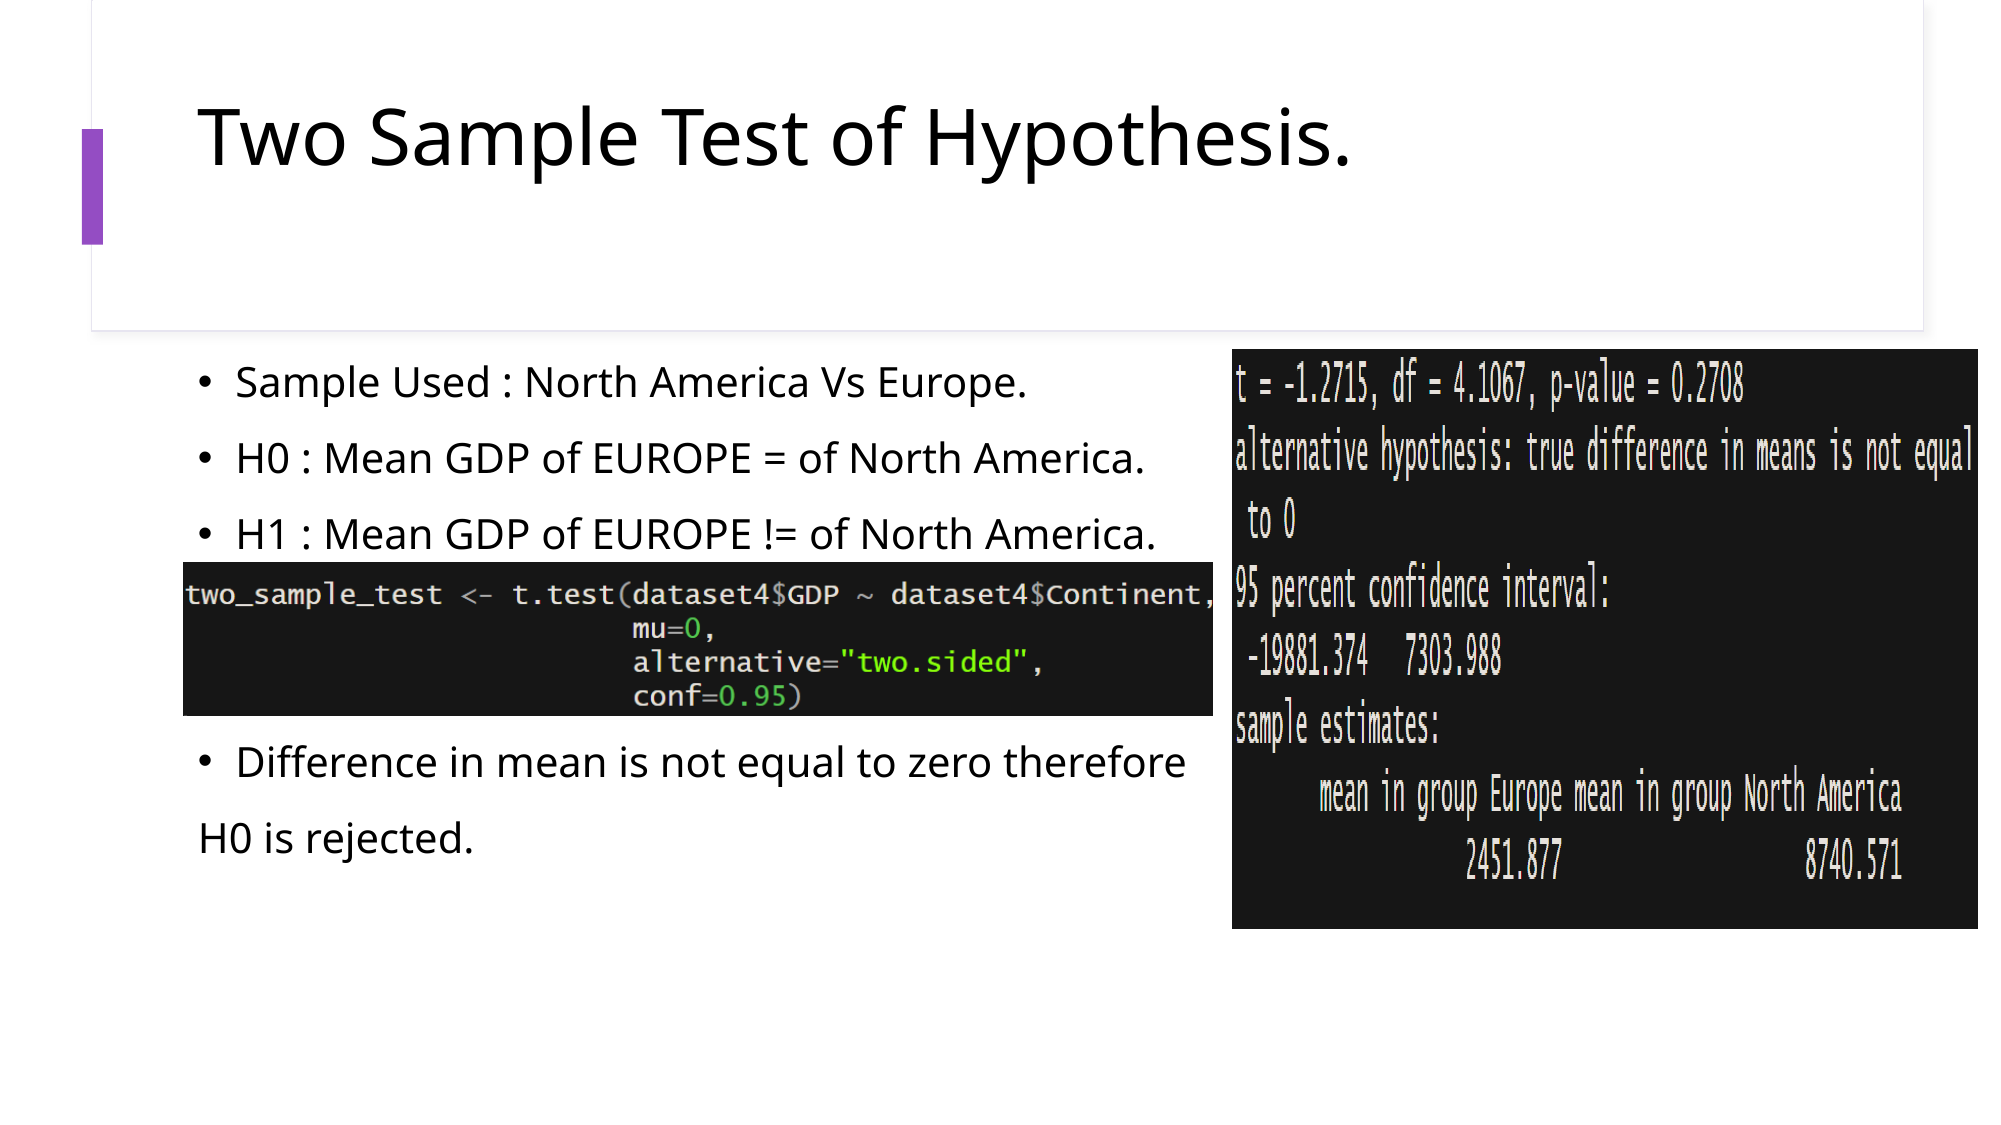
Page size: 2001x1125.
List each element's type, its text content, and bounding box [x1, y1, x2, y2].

picture [182, 562, 1213, 716]
picture [1232, 349, 1978, 929]
title Two Sample Test of Hypothesis. [183, 90, 1851, 284]
list Sample Used : North America Vs Europe. H0 : Mean GDP of EUROPE = of North America. H1 : Mean GDP of EUROPE != of North America. Difference in mean is not equal to zero therefore H0 is rejected. [183, 343, 1851, 1013]
